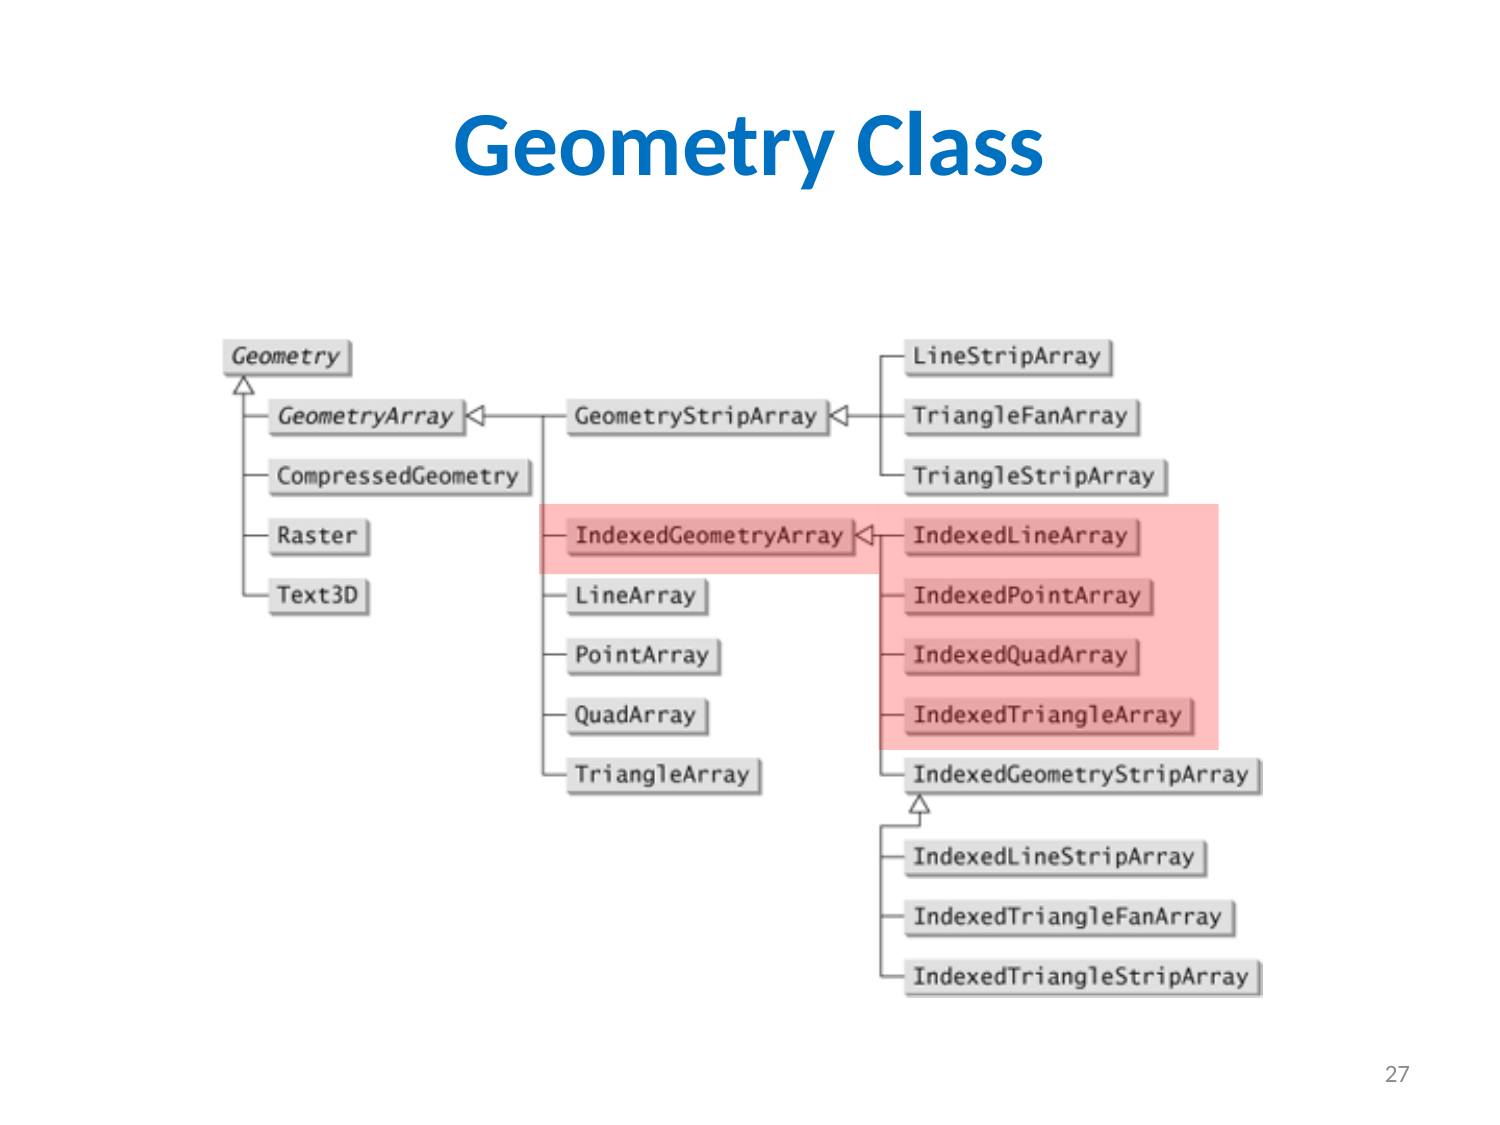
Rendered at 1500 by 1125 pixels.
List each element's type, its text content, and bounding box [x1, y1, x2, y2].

text_box 27 [1074, 1042, 1425, 1103]
picture [222, 339, 1264, 998]
title Geometry Class [75, 45, 1425, 233]
